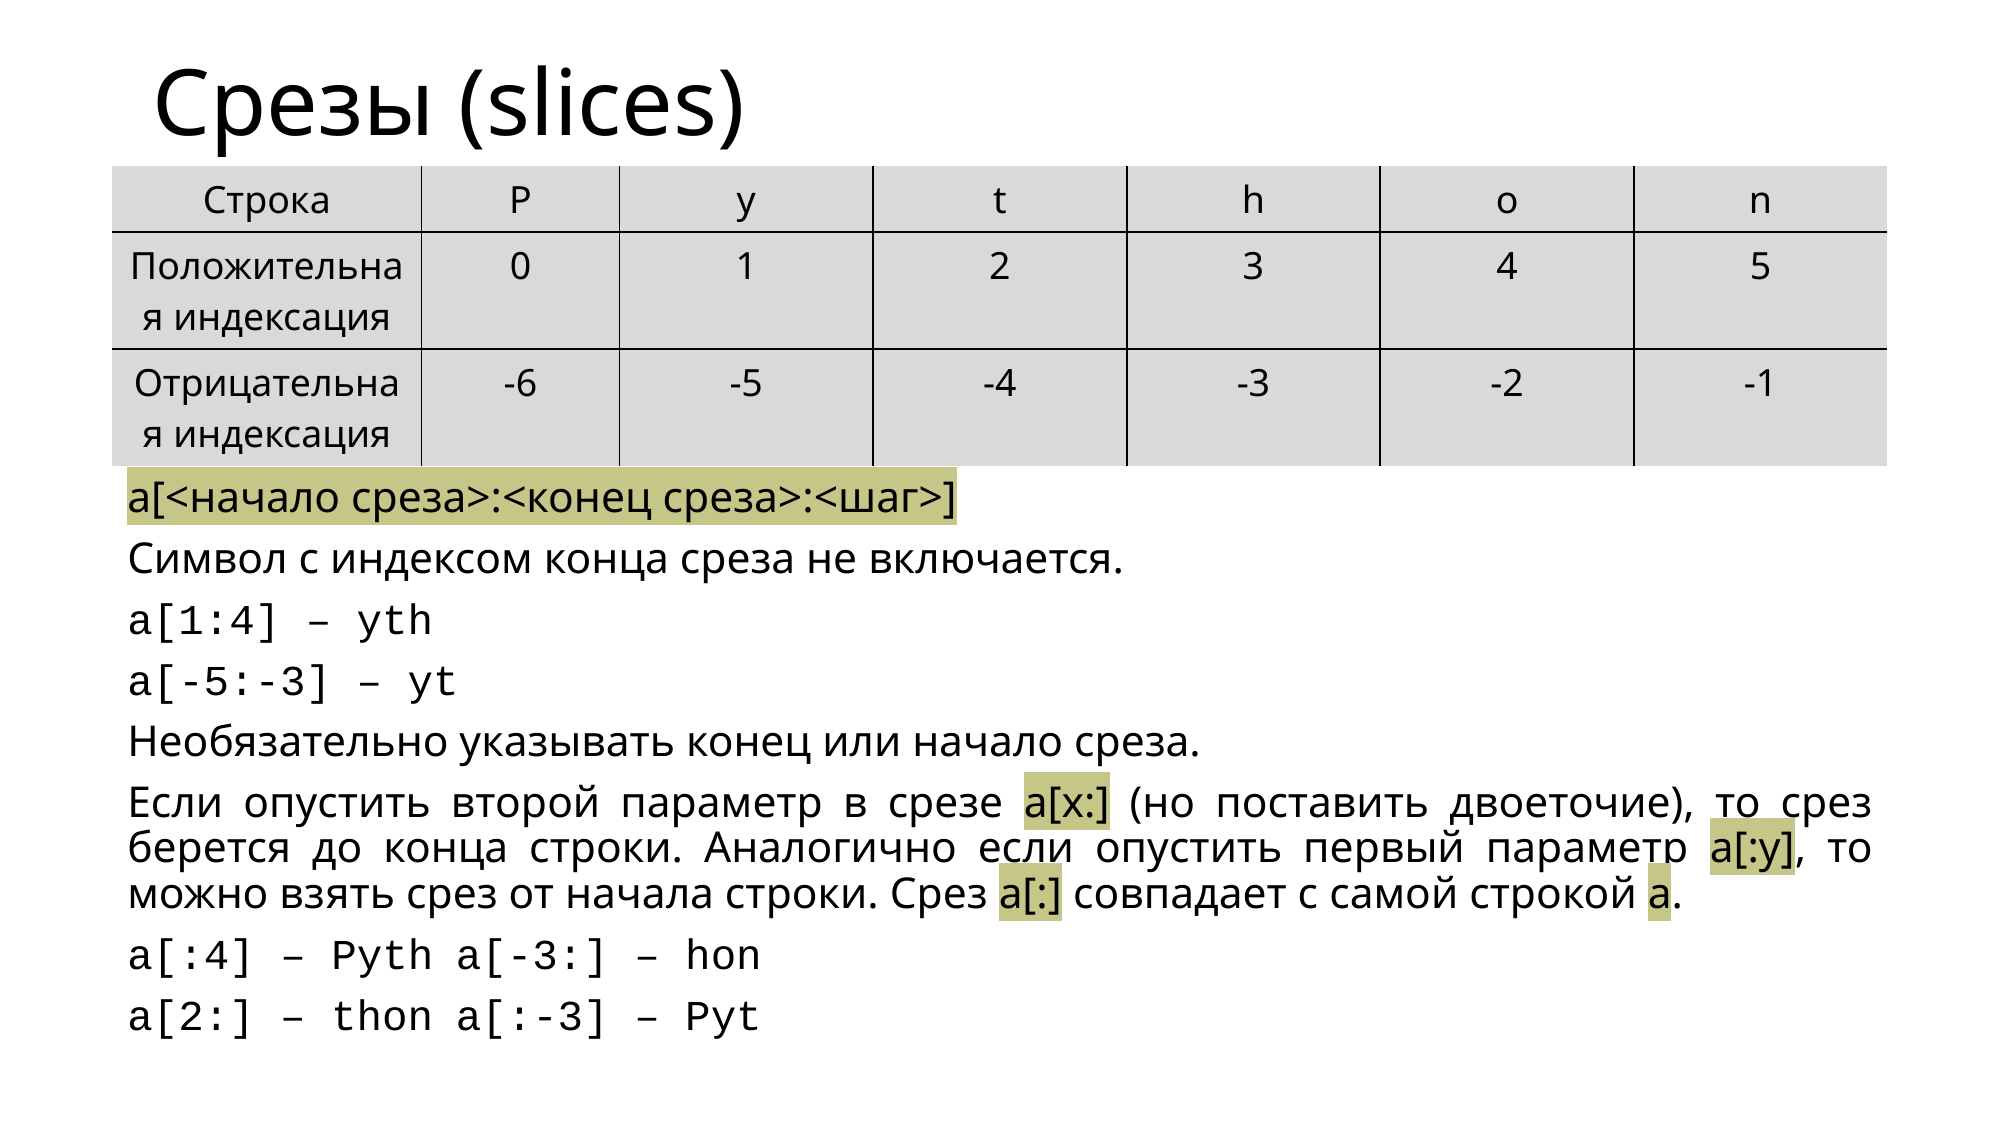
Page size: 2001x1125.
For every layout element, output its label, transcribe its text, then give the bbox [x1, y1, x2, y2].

table_cell -4 [874, 350, 1126, 466]
table_cell -6 [422, 350, 619, 466]
table_header n [1635, 166, 1887, 231]
table_cell Положительная индексация [112, 233, 421, 348]
table_header P [422, 166, 619, 231]
table_header t [874, 166, 1126, 231]
table_cell 2 [874, 233, 1126, 348]
table_cell 1 [620, 233, 872, 348]
table_cell -3 [1128, 350, 1379, 466]
table_cell 5 [1635, 233, 1887, 348]
table_cell 0 [422, 233, 619, 348]
table_header Строка [112, 166, 421, 231]
table_cell 3 [1128, 233, 1379, 348]
title Срезы (slices) [137, 14, 1863, 166]
table_header h [1128, 166, 1379, 231]
table_cell -1 [1635, 350, 1887, 466]
list a[<начало среза>:<конец среза>:<шаг>] Символ с индексом конца среза не включается. a[1:4] – yth a[-5:-3] – yt Необязательно указывать конец или начало среза. Если опустить второй параметр в срезе a[x:] (но поставить двоеточие), то срез берется до конца строки. Аналогично если опустить первый параметр a[:y], то можно взять срез от начала строки. Срез a[:] совпадает с самой строкой a. a[:4] – Pyth a[-3:] – hon a[2:] – thon a[:-3] – Pyt [112, 468, 1888, 1055]
table_cell -2 [1381, 350, 1633, 466]
table_cell Отрицательная индексация [112, 350, 421, 466]
table_cell -5 [620, 350, 872, 466]
table_header y [620, 166, 872, 231]
table_header o [1381, 166, 1633, 231]
table_cell 4 [1381, 233, 1633, 348]
